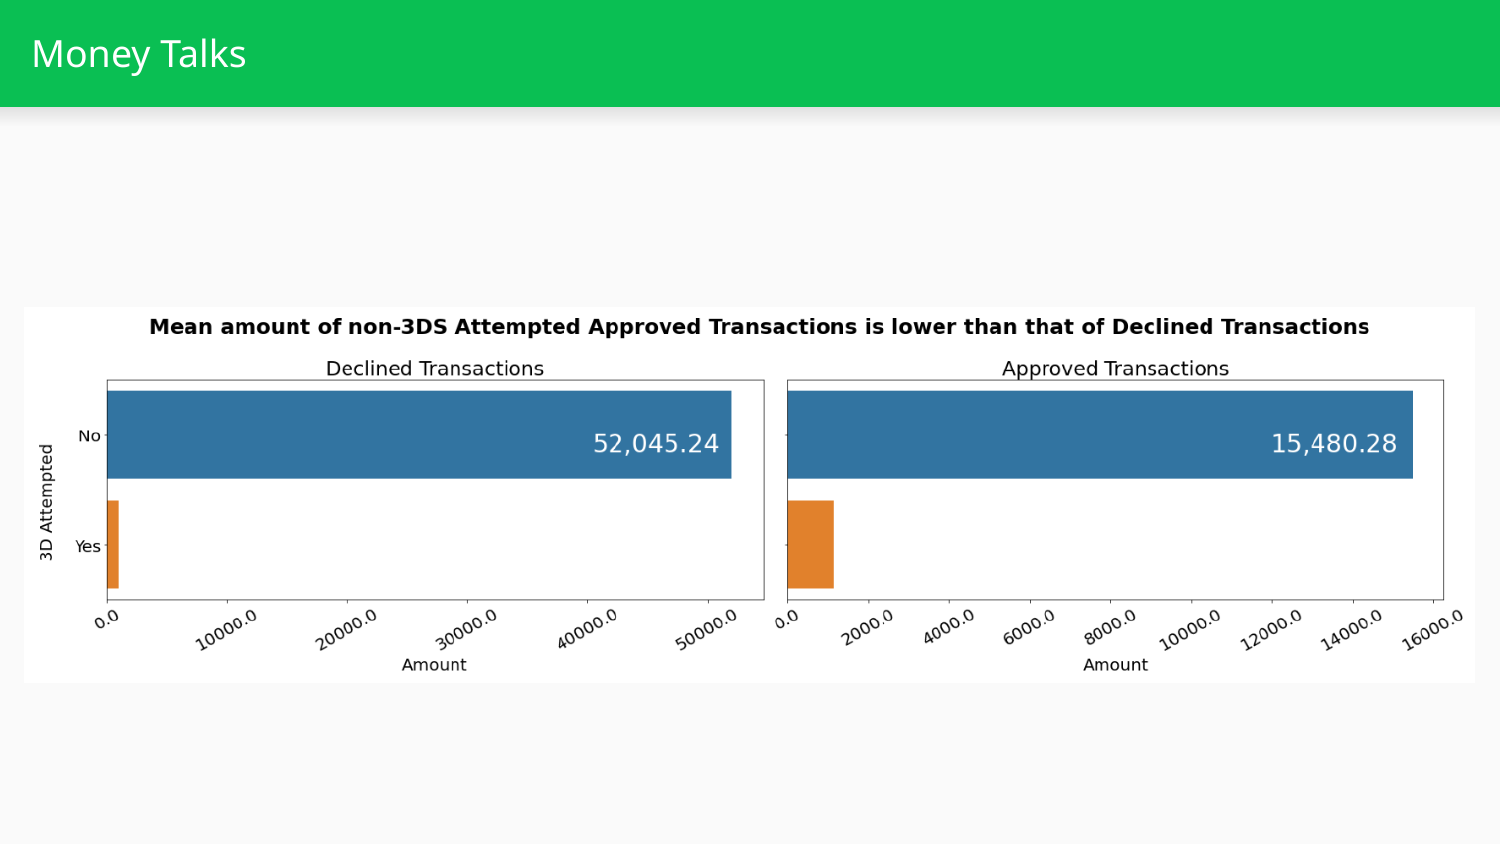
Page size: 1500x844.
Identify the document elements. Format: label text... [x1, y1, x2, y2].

title Money Talks [16, 2, 1464, 102]
picture [24, 307, 1476, 683]
